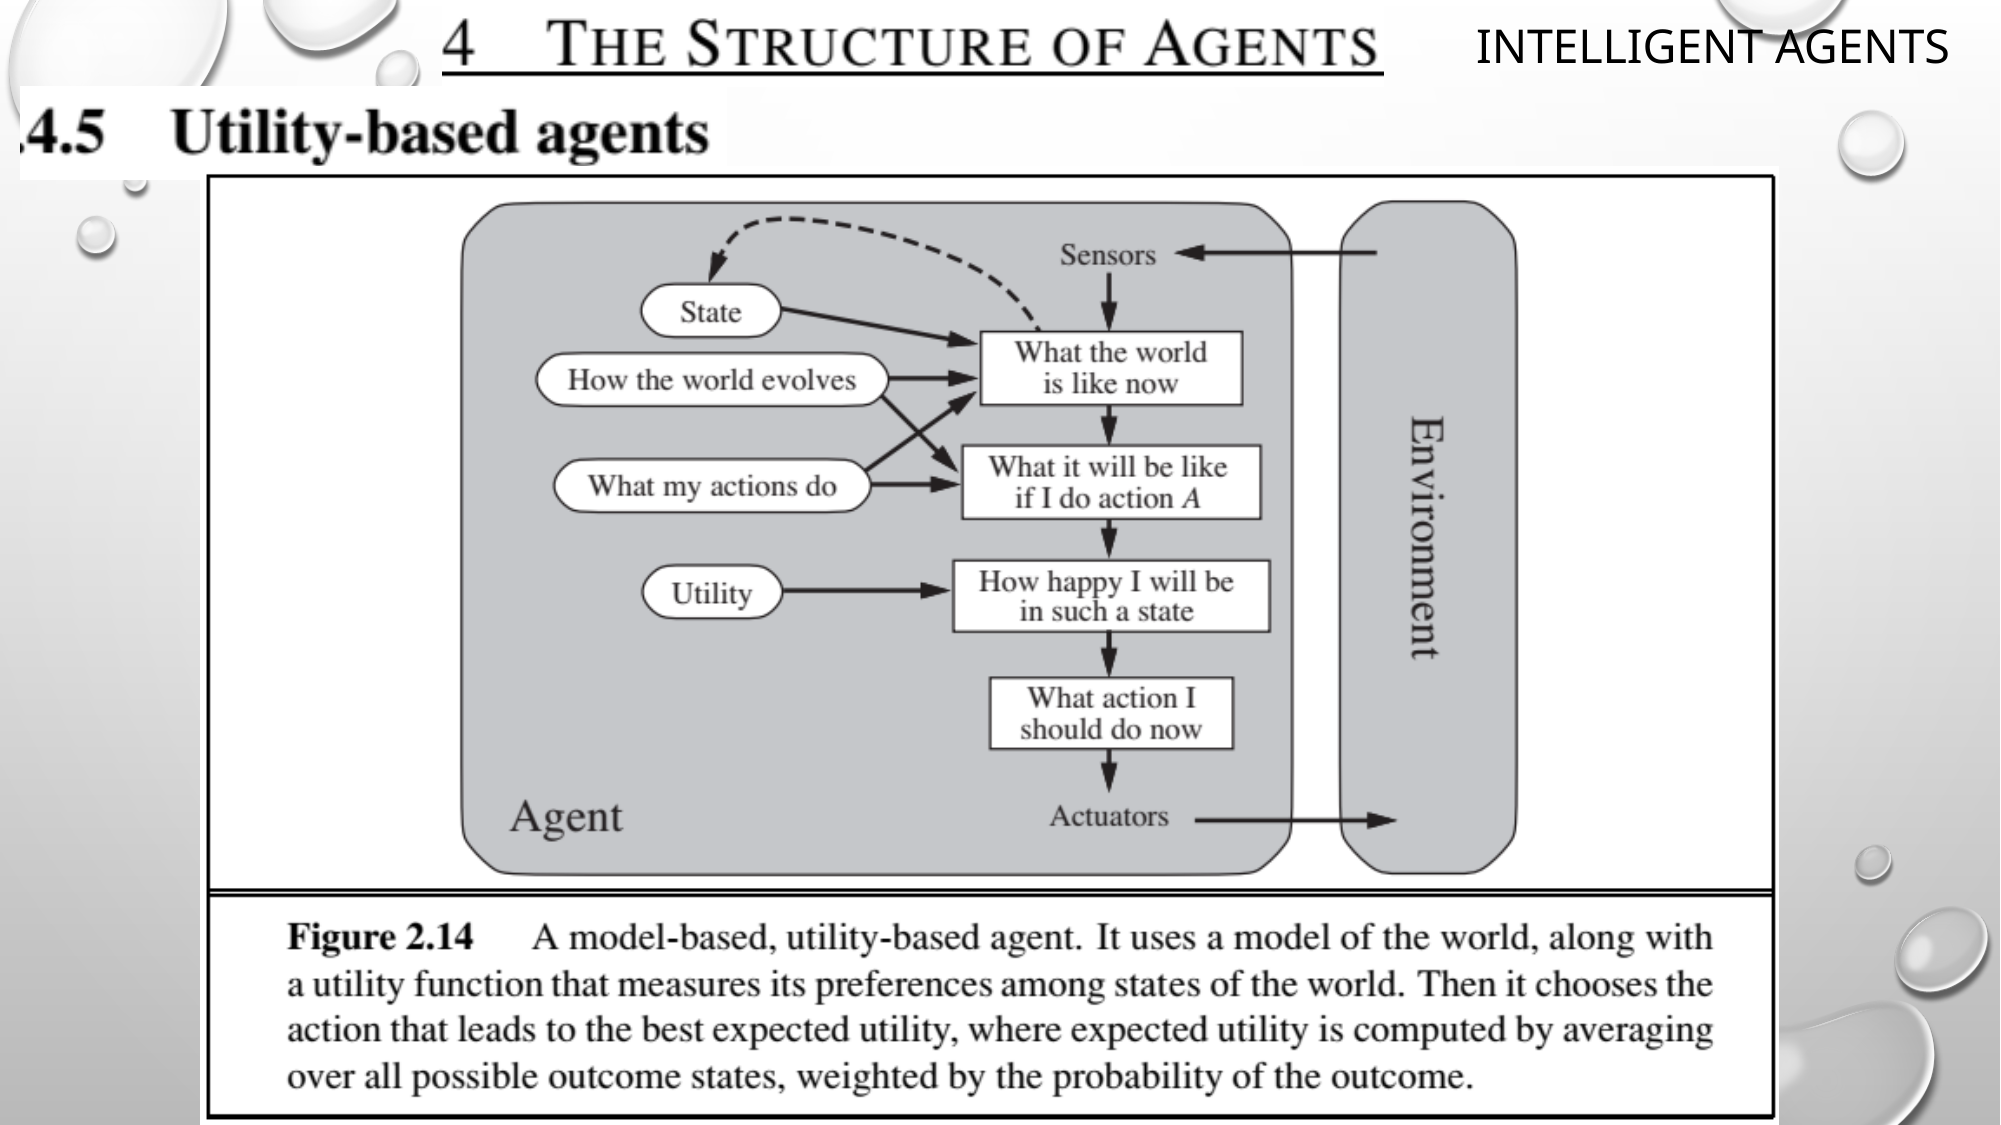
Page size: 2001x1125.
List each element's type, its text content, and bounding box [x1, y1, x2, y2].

picture [0, 0, 2000, 1125]
title Intelligent agents [1437, 0, 2000, 96]
